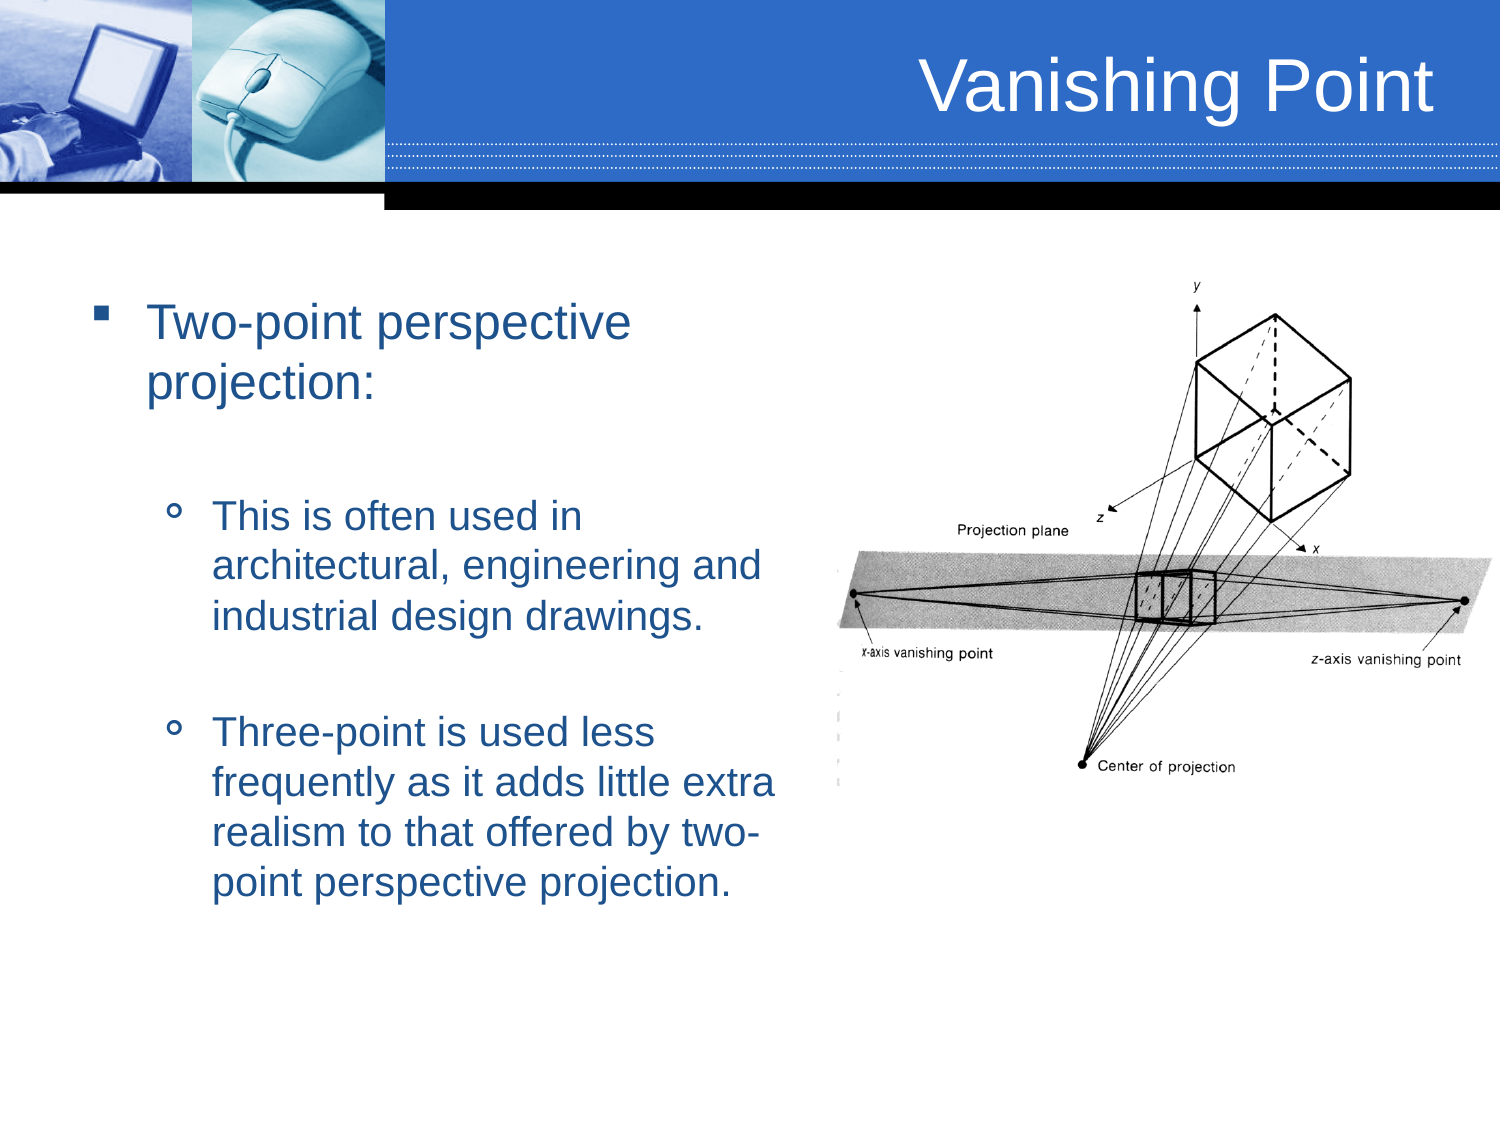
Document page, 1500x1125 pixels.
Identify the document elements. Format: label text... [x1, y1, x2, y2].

title Vanishing Point [412, 37, 1451, 126]
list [837, 262, 1500, 786]
list Two-point perspective projection: This is often used in architectural, engineering and industrial design drawings. Three-point is used less frequently as it adds little extra realism to that offered by two-point perspective projection. [74, 212, 838, 1038]
picture [0, 0, 385, 181]
